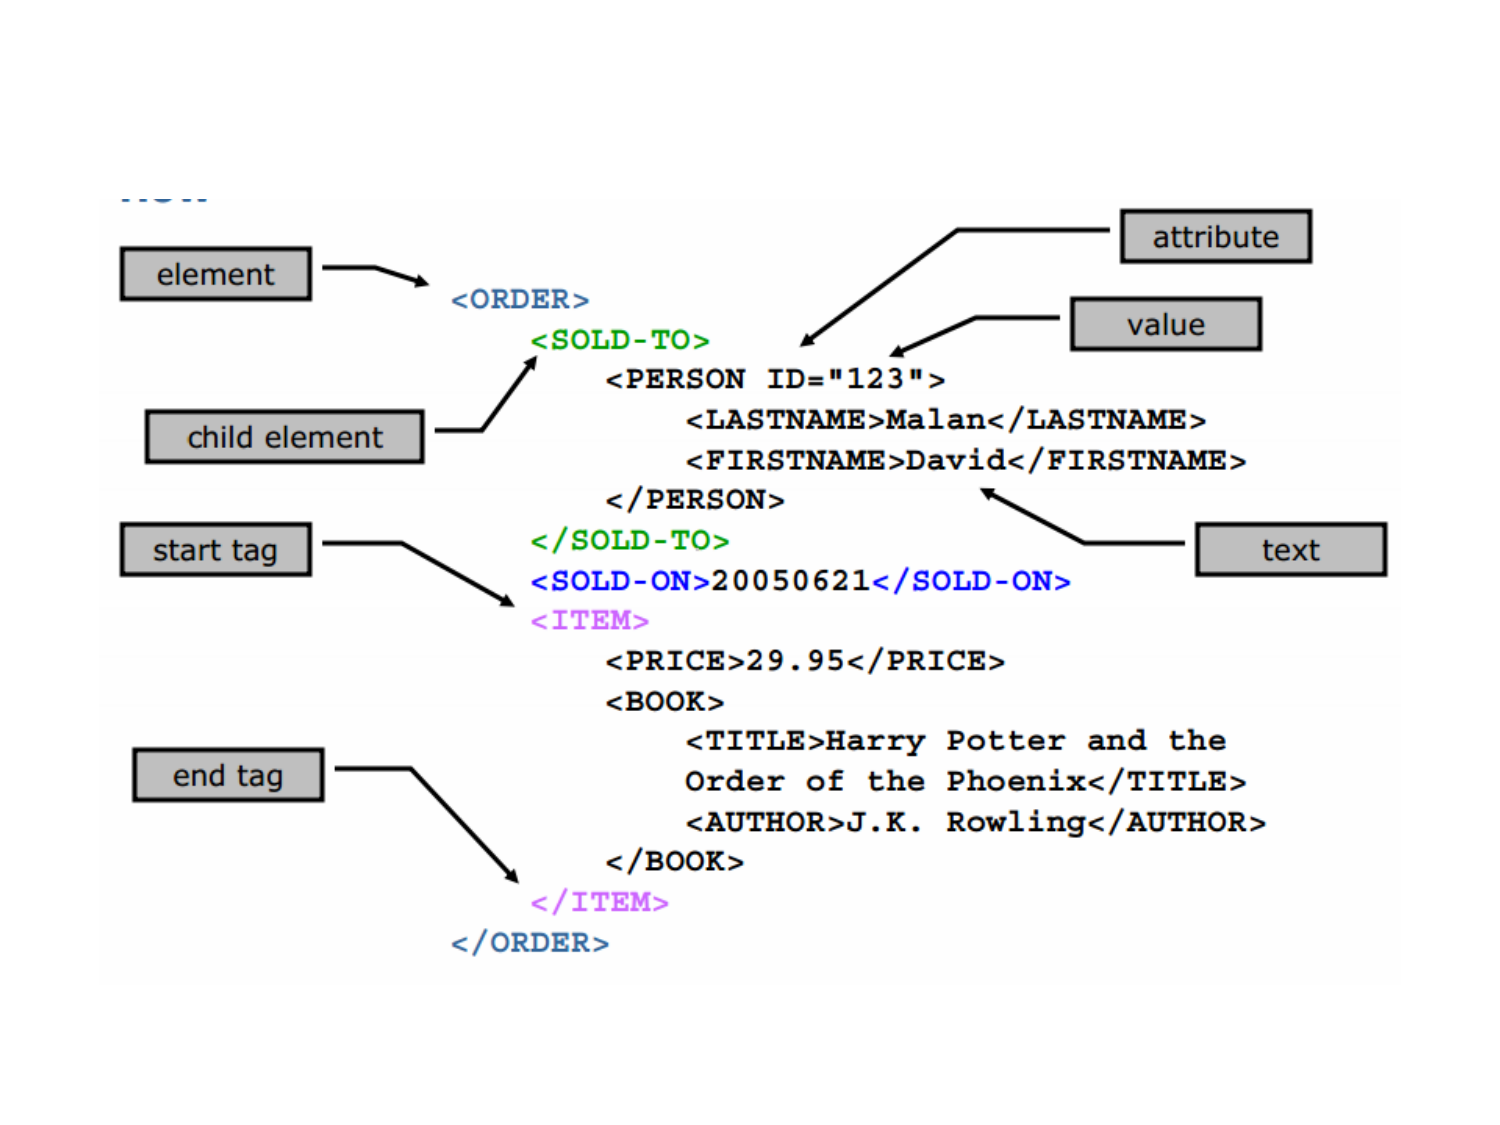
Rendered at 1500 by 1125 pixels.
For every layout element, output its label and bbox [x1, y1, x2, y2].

picture [98, 199, 1401, 985]
